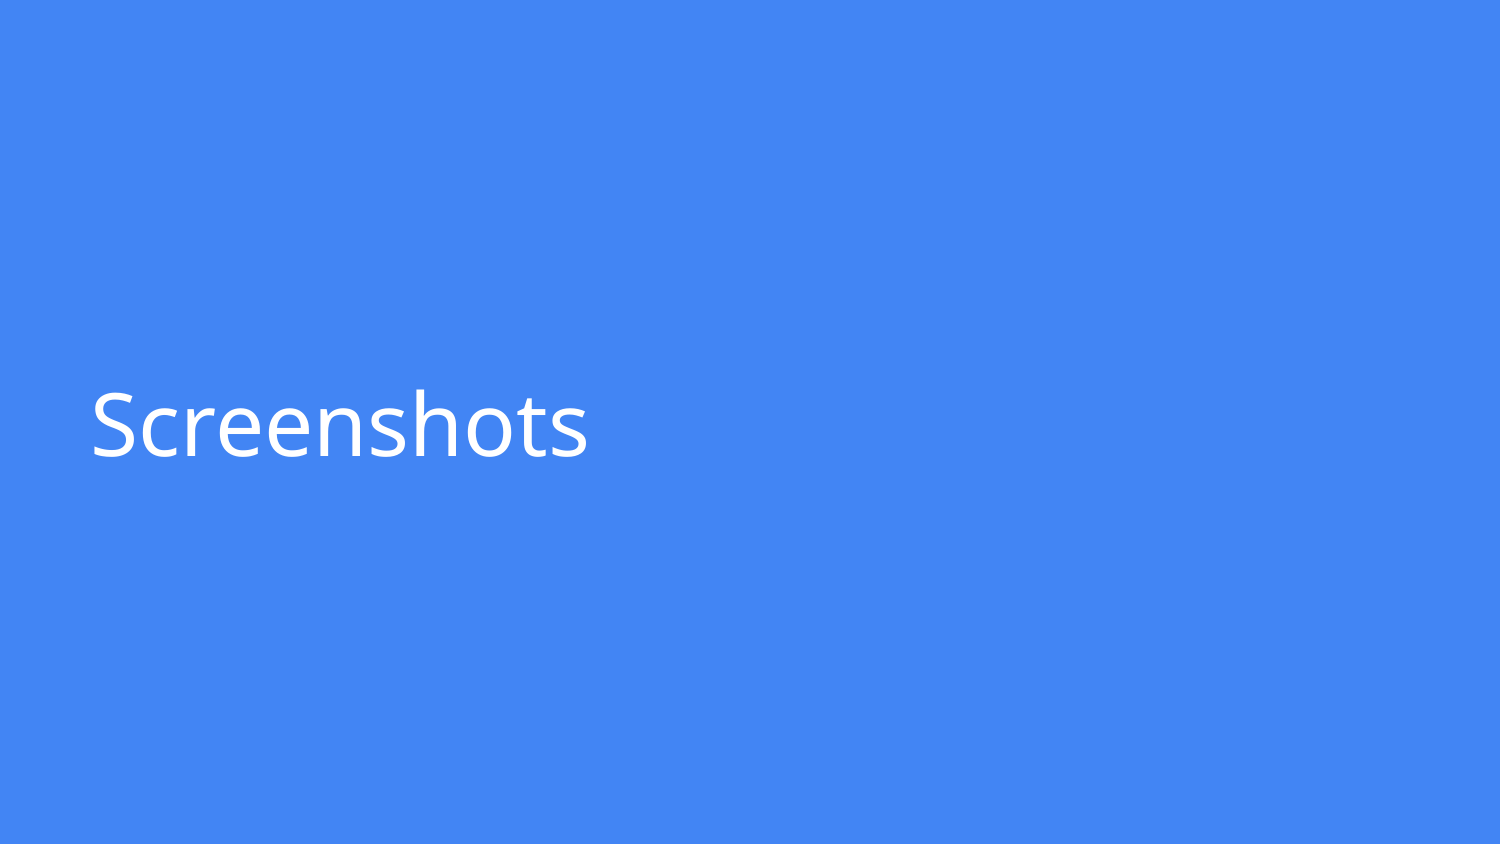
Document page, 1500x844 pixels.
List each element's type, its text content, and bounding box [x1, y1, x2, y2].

title Screenshots [75, 338, 1425, 505]
